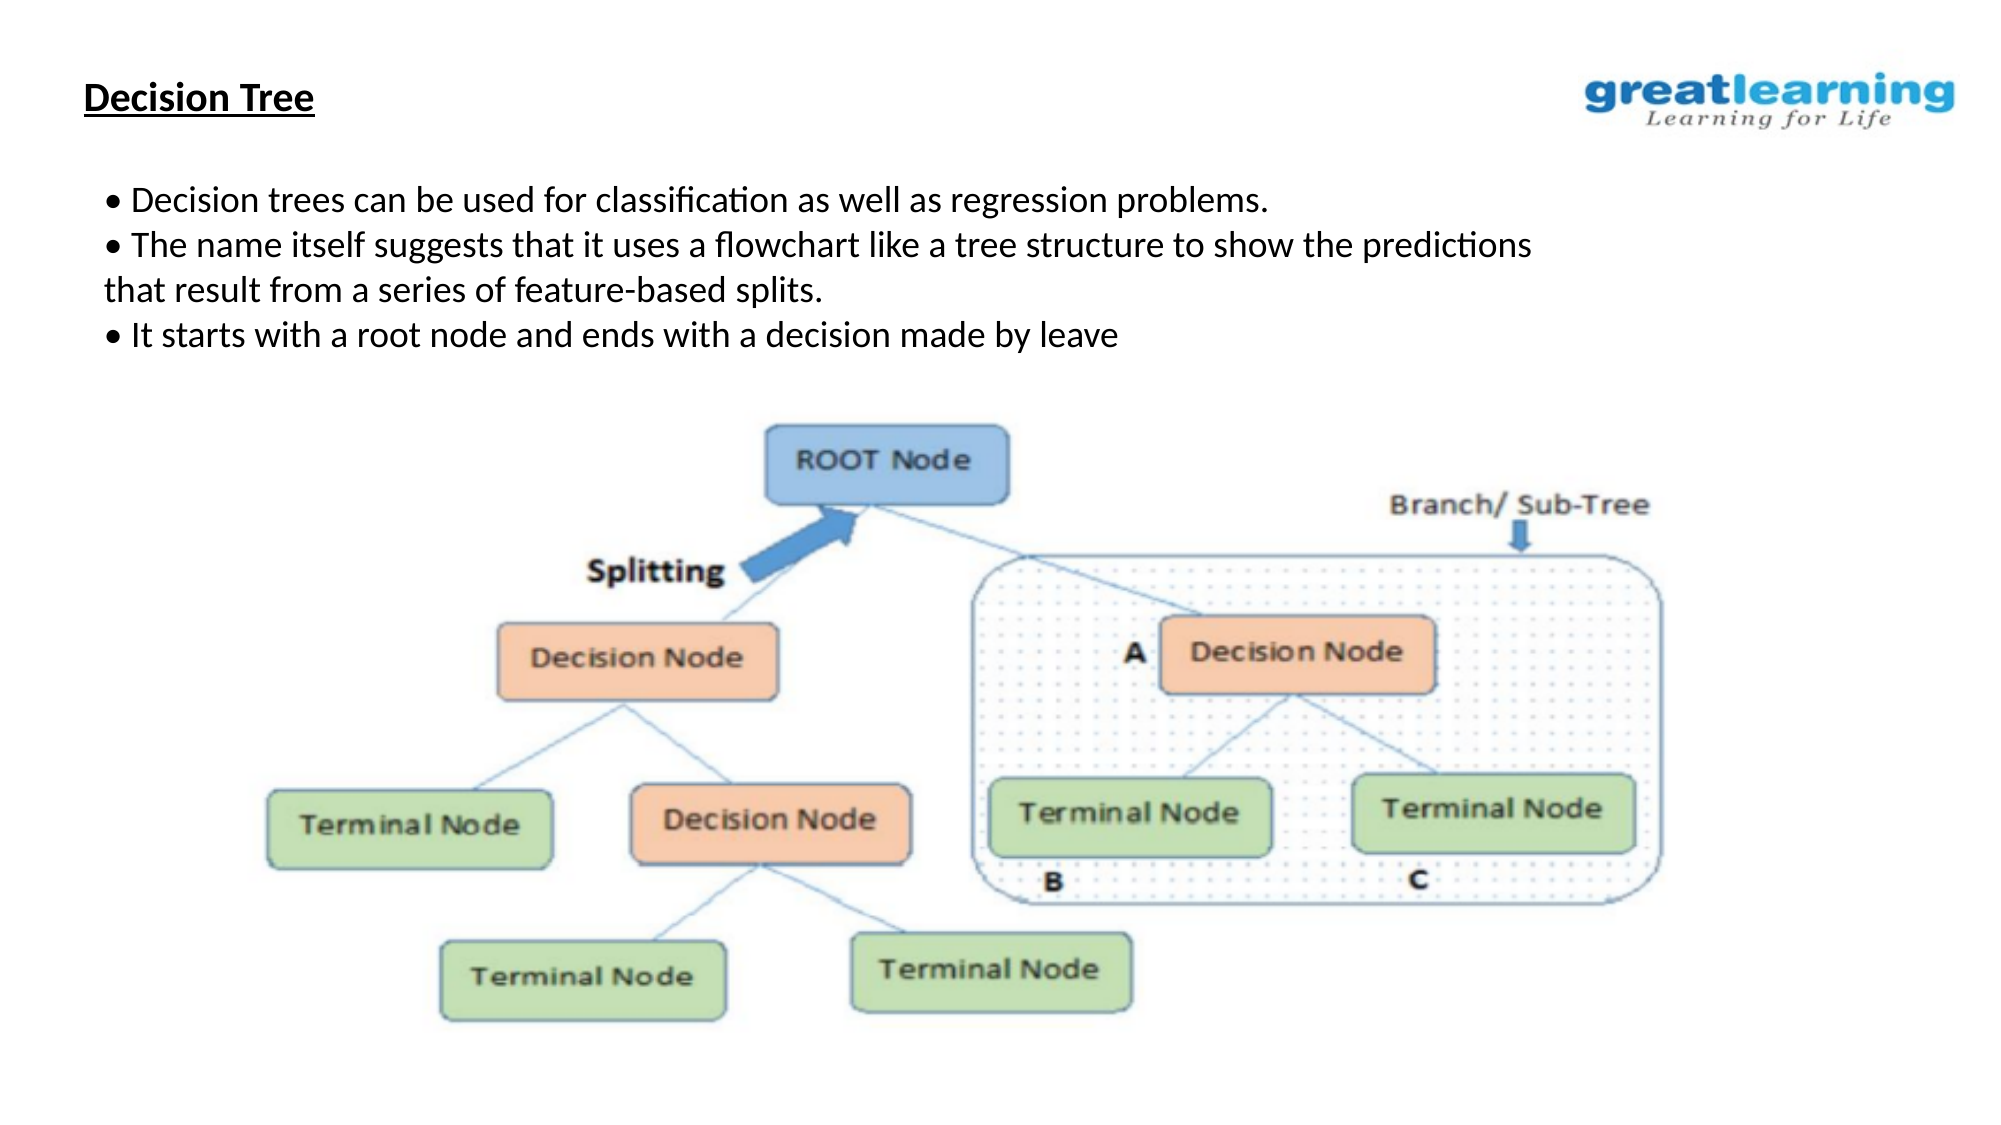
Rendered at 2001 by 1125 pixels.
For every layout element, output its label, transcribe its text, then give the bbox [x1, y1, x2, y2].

picture [1578, 24, 1960, 182]
picture [182, 384, 1796, 1125]
text_box Decision Tree [68, 61, 575, 127]
text_box • Decision trees can be used for classification as well as regression problems. • The name itself suggests that it uses a flowchart like a tree structure to show the predictions that result from a series of feature-based splits. • It starts with a root node and ends with a decision made by leave [89, 167, 1579, 362]
